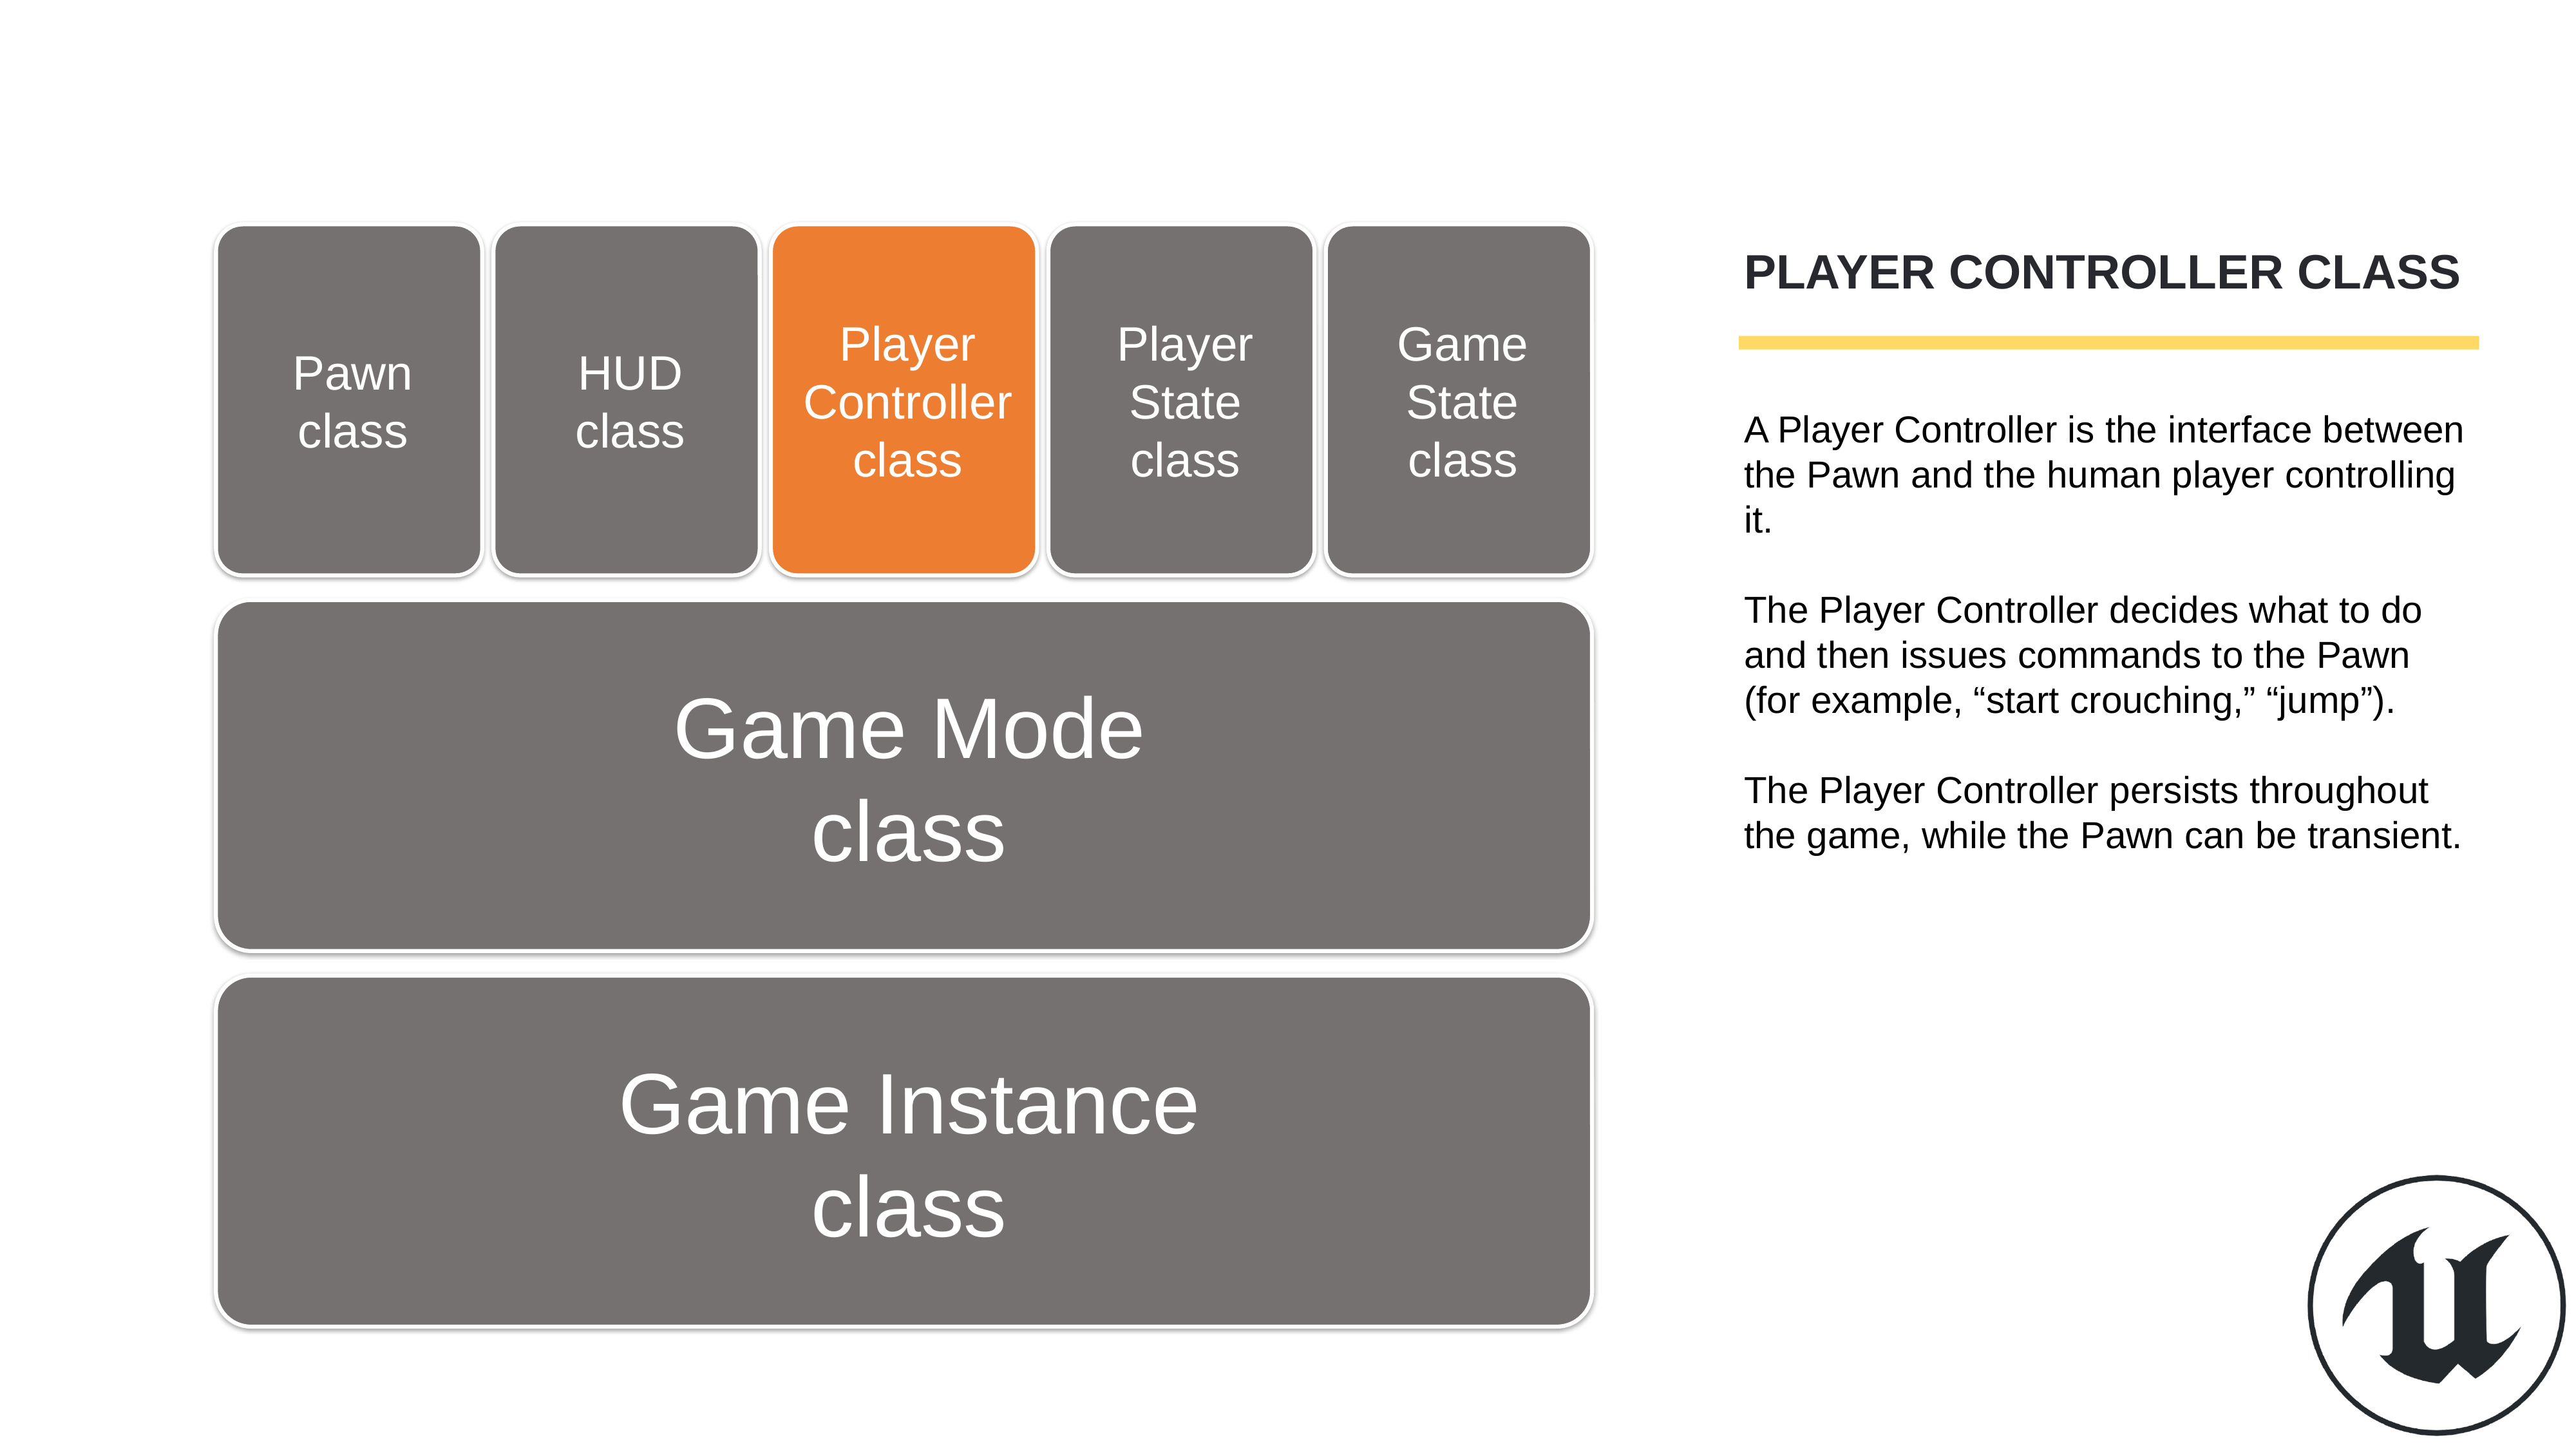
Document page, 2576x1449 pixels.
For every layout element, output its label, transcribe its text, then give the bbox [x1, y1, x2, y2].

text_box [215, 223, 1593, 1327]
text_box Player Controller Class [1738, 234, 2485, 304]
picture [2298, 1165, 2576, 1449]
text_box [1739, 336, 2479, 350]
text_box A Player Controller is the interface between the Pawn and the human player controlling it. The Player Controller decides what to do and then issues commands to the Pawn (for example, “start crouching,” “jump”). The Player Controller persists throughout the game, while the Pawn can be transient. [1739, 399, 2479, 906]
